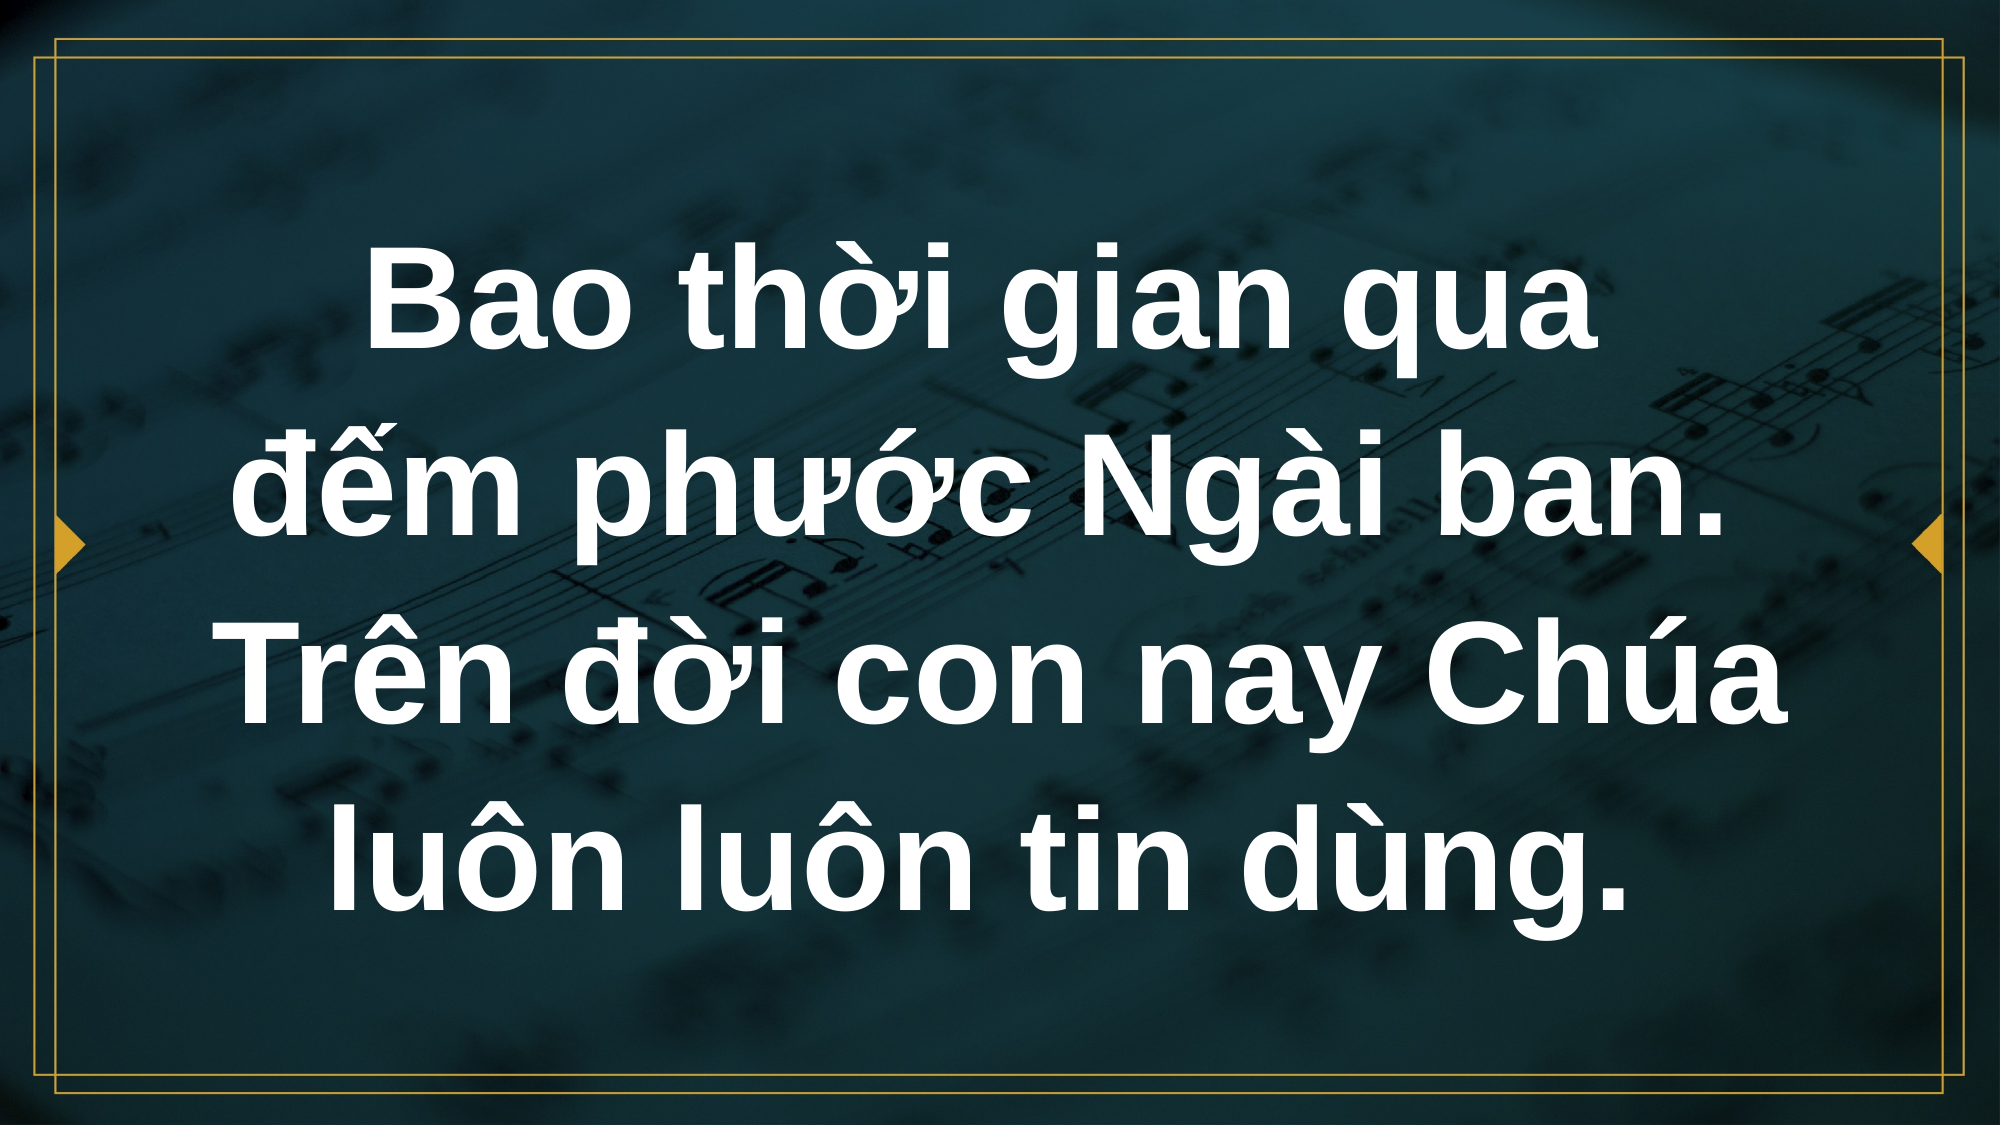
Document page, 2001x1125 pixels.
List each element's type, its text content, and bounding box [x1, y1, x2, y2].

picture [0, 0, 2000, 1125]
title Bao thời gian qua đếm phước Ngài ban. Trên đời con nay Chúa luôn luôn tin dùng. [55, 53, 1945, 1077]
